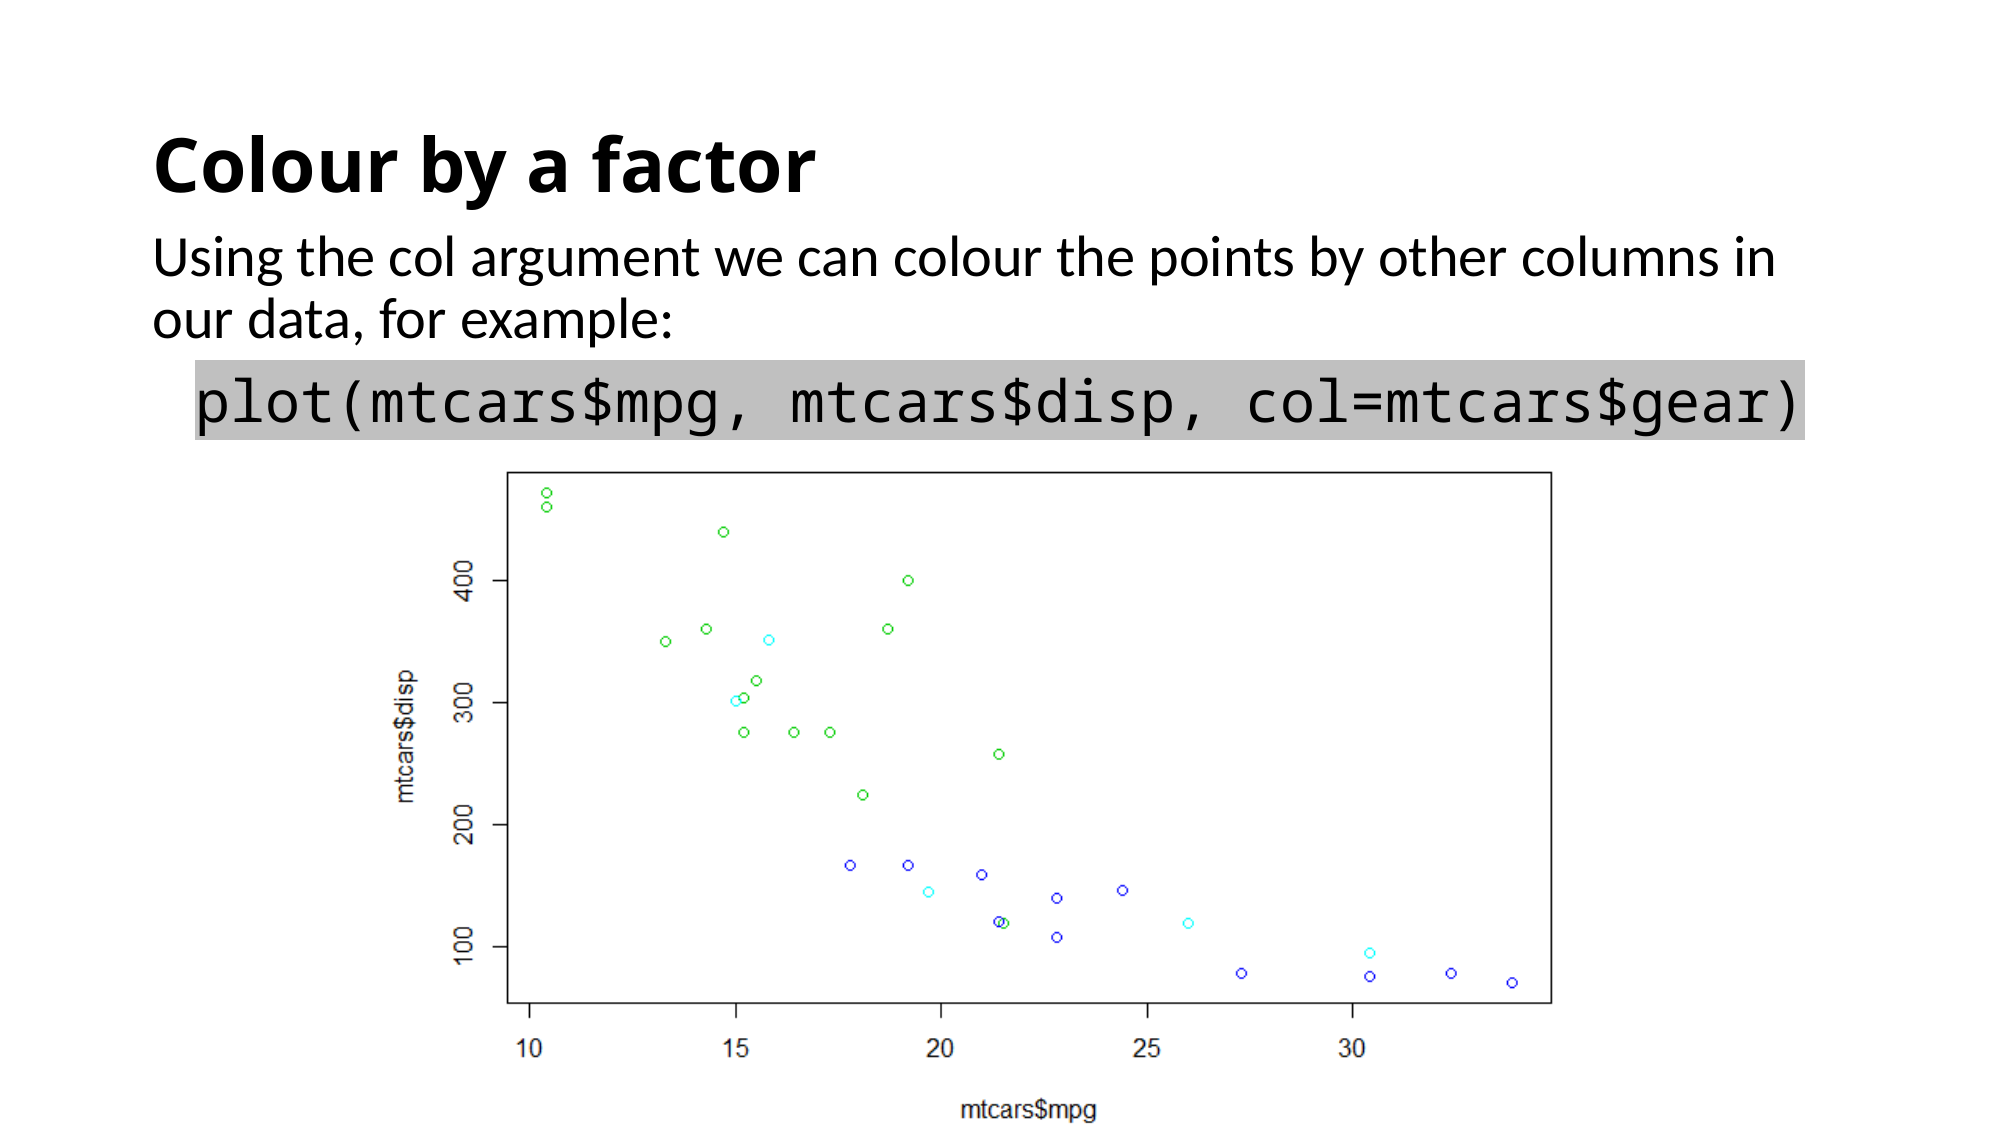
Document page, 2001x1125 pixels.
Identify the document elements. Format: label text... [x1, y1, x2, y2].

title Colour by a factor [137, 59, 1863, 218]
list Using the col argument we can colour the points by other columns in our data, for example: plot(mtcars$mpg, mtcars$disp, col=mtcars$gear) [137, 218, 1863, 932]
picture [385, 441, 1615, 1125]
